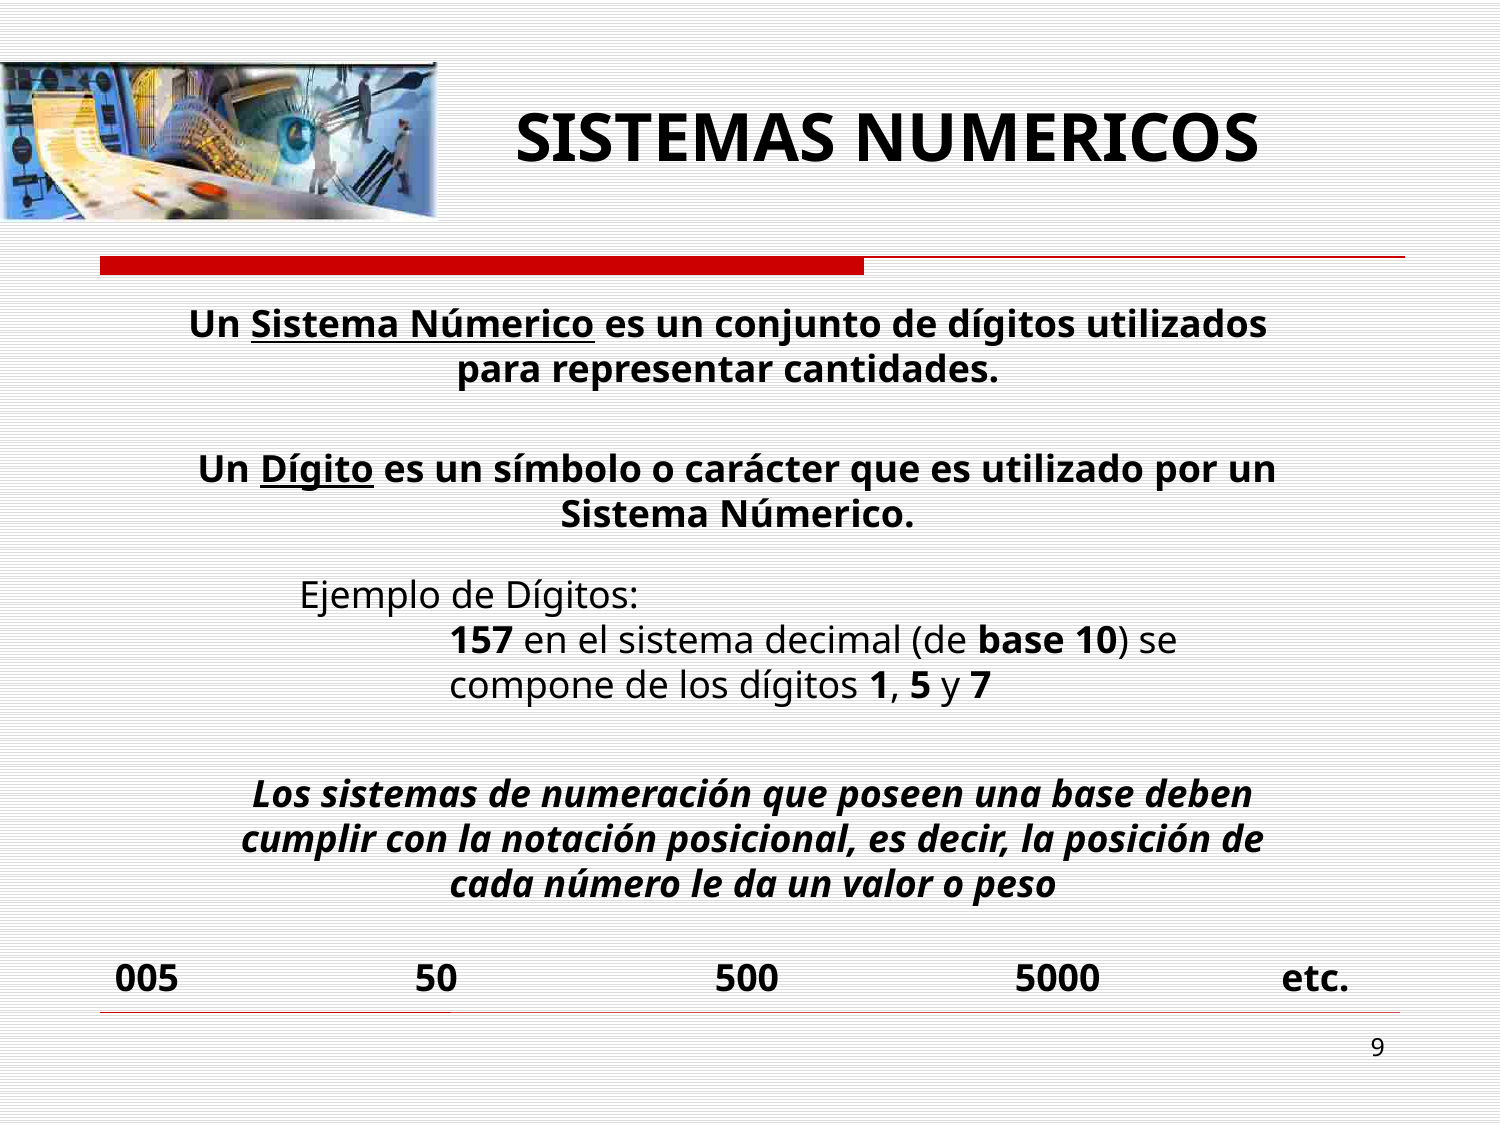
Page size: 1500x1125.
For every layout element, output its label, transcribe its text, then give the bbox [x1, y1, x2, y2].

text_box Un Dígito es un símbolo o carácter que es utilizado por un Sistema Númerico. [182, 437, 1304, 543]
text_box Los sistemas de numeración que poseen una base deben cumplir con la notación posicional, es decir, la posición de cada número le da un valor o peso [226, 762, 1291, 913]
picture [0, 62, 438, 223]
text_box Un Sistema Númerico es un conjunto de dígitos utilizados para representar cantidades. [173, 292, 1284, 398]
text_box SISTEMAS NUMERICOS [441, 87, 1350, 183]
slide_number 9 [1074, 1024, 1401, 1103]
text_box Ejemplo de Dígitos: 157 en el sistema decimal (de base 10) se compone de los dígitos 1, 5 y 7 [284, 563, 1203, 714]
text_box 005 50 500 5000 etc. [99, 946, 1425, 1006]
